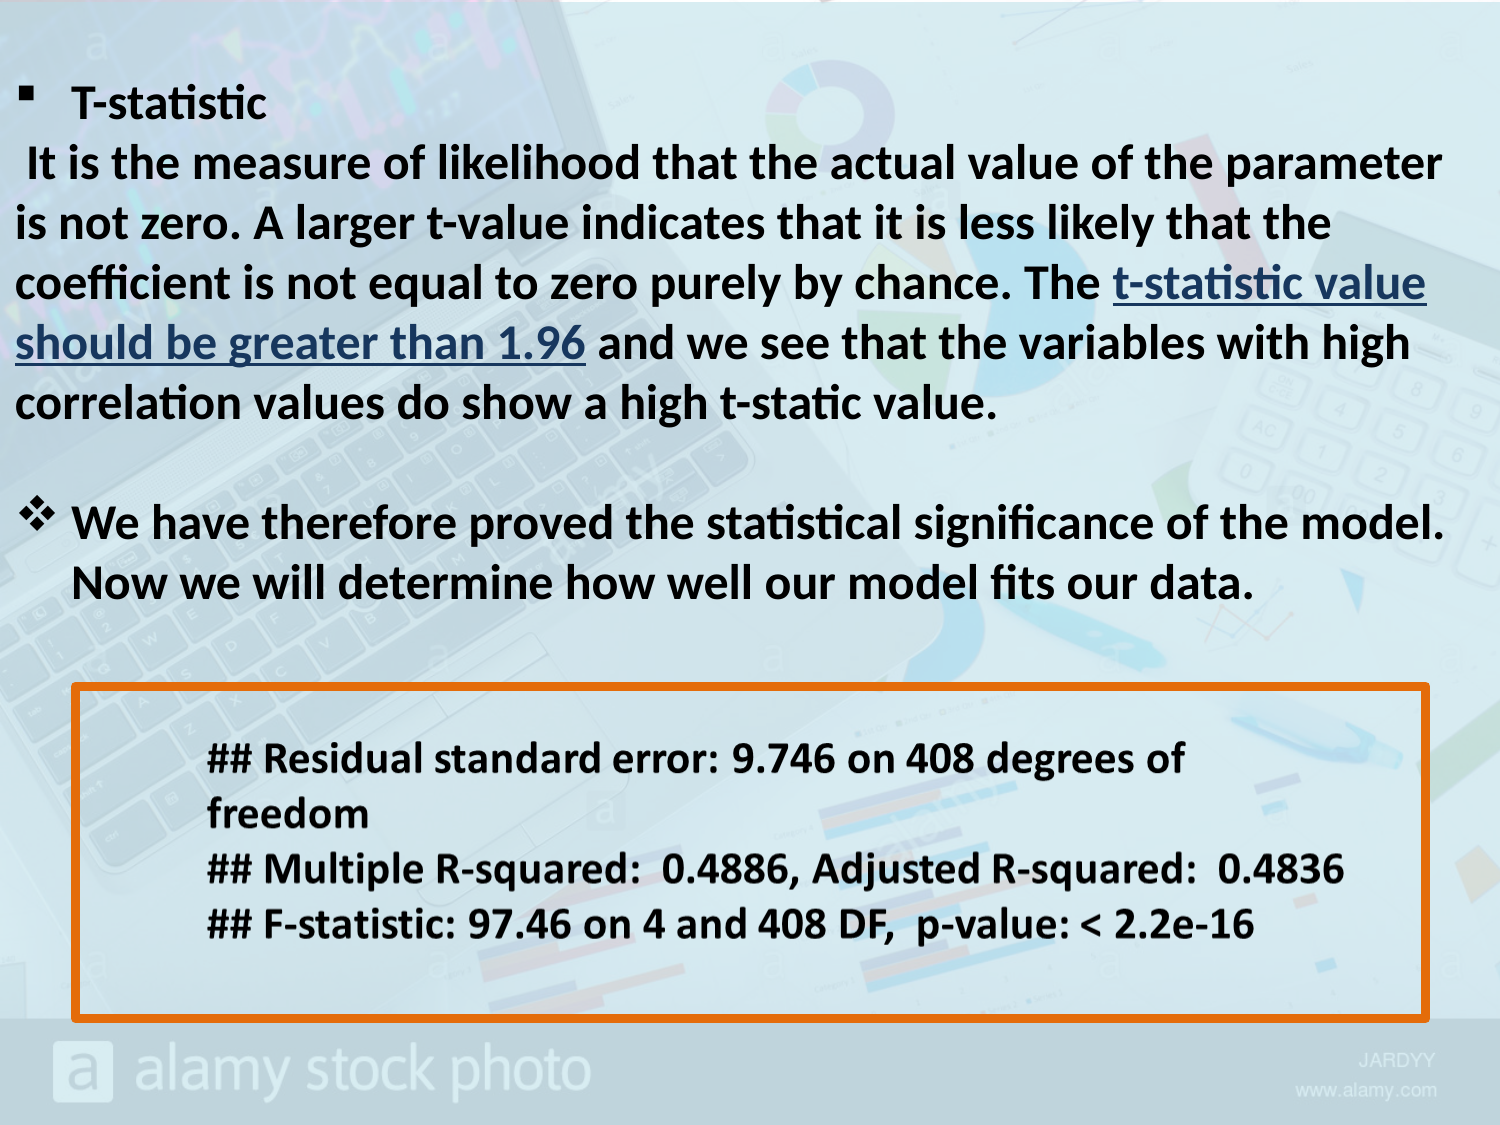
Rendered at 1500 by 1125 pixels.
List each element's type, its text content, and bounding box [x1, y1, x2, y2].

text_box [74, 684, 1428, 1020]
picture [0, 716, 1395, 1019]
text_box T-statistic It is the measure of likelihood that the actual value of the parameter is not zero. A larger t-value indicates that it is less likely that the coefficient is not equal to zero purely by chance. The t-statistic value should be greater than 1.96 and we see that the variables with high correlation values do show a high t-static value. We have therefore proved the statistical significance of the model. Now we will determine how well our model fits our data. [0, 2, 1500, 1125]
